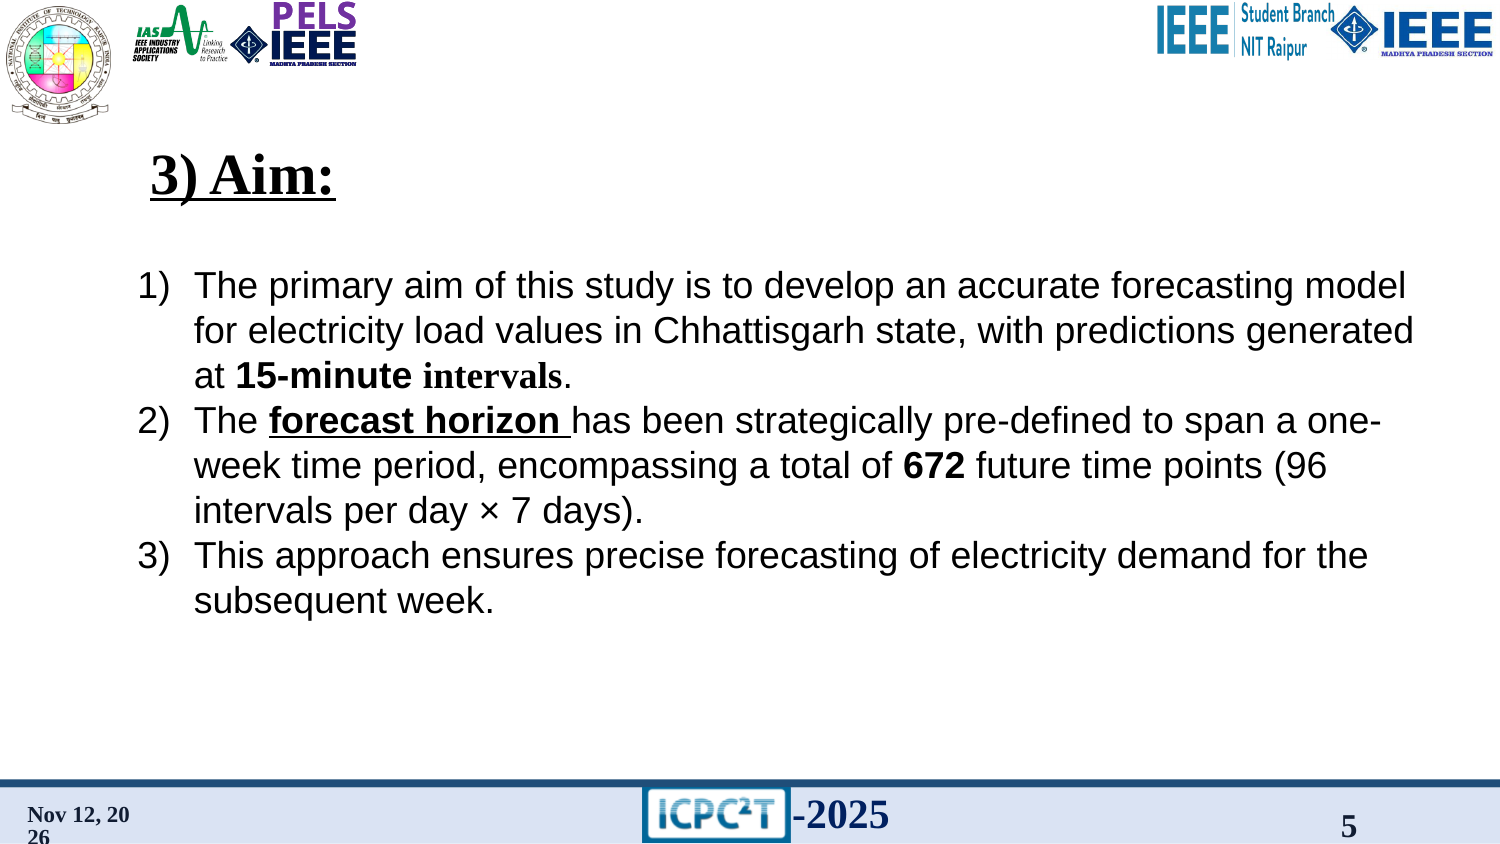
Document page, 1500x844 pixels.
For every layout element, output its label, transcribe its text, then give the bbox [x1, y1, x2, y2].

picture [648, 789, 785, 838]
title 3) Aim: [135, 68, 1327, 214]
slide_number 5 [1326, 796, 1488, 842]
picture [6, 6, 111, 124]
picture [128, 0, 232, 66]
picture [1156, 2, 1500, 62]
list The primary aim of this study is to develop an accurate forecasting model for electricity load values in Chhattisgarh state, with predictions generated at 15-minute intervals. The forecast horizon has been strategically pre-defined to span a one-week time period, encompassing a total of 672 future time points (96 intervals per day × 7 days). This approach ensures precise forecasting of electricity demand for the subsequent week. [122, 241, 1441, 731]
slide_number 21-Jan-25 [12, 792, 146, 838]
